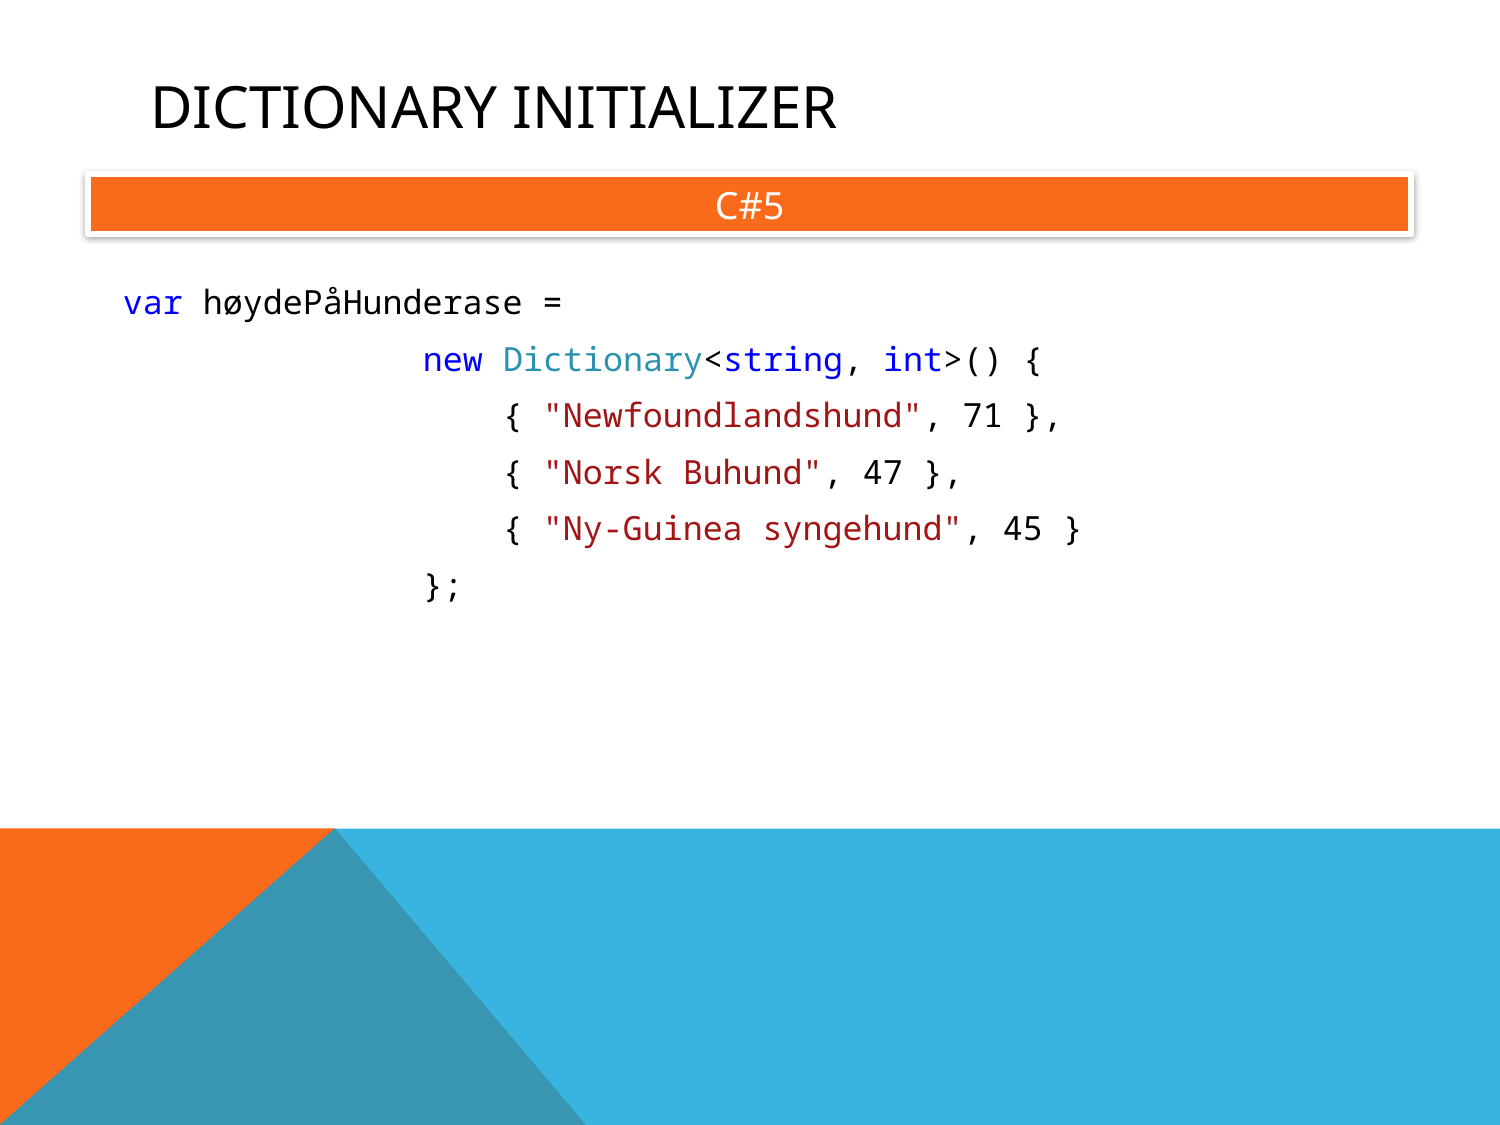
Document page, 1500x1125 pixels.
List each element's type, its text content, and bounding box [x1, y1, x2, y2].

list var høydePåHunderase = new Dictionary<string, int>() { { "Newfoundlandshund", 71 }, { "Norsk Buhund", 47 }, { "Ny-Guinea syngehund", 45 } }; [87, 273, 1297, 813]
title Dictionary Initializer [135, 60, 1369, 150]
text_box C#5 [85, 171, 1414, 237]
